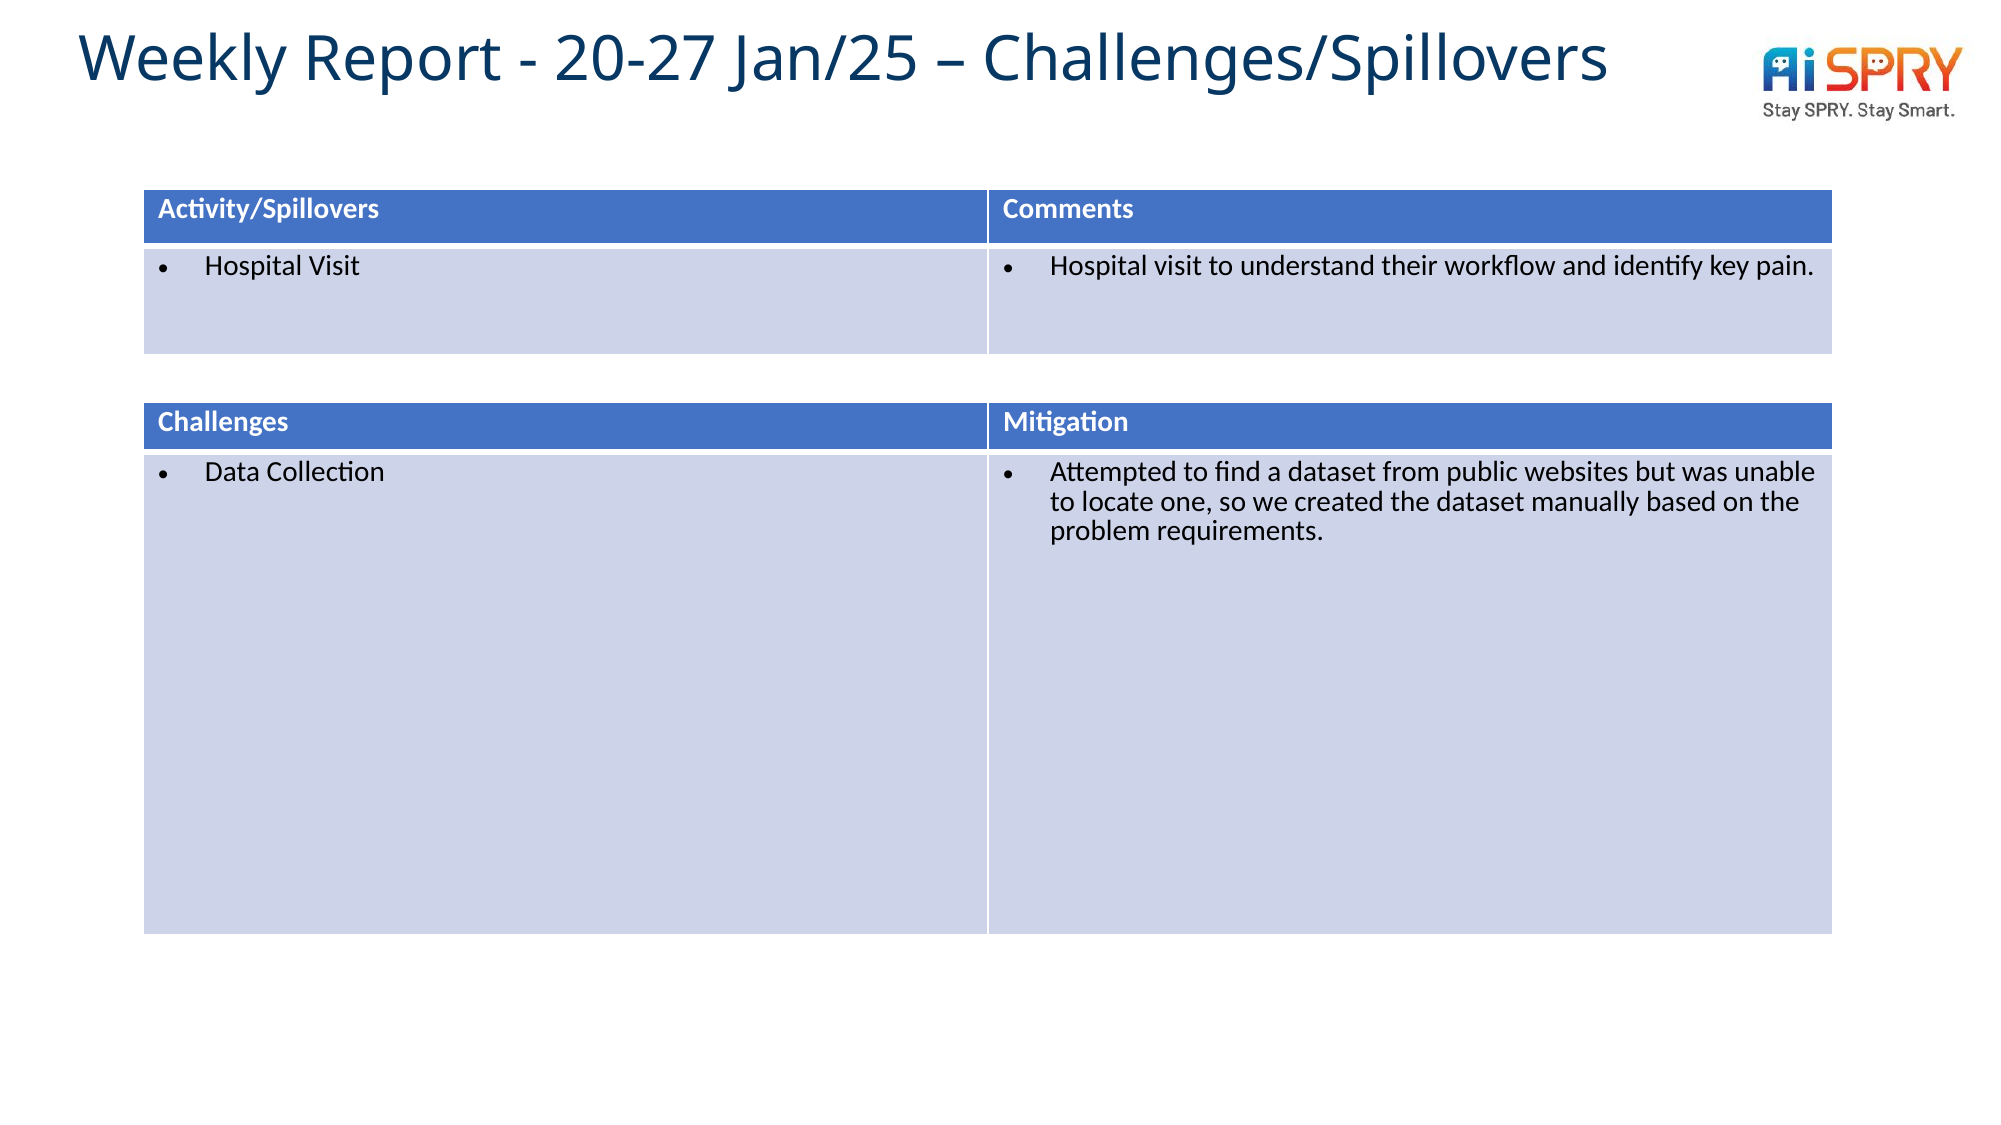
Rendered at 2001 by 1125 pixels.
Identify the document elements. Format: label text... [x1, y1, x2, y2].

table_cell Attempted to find a dataset from public websites but was unable to locate one, so we created the dataset manually based on the problem requirements. [989, 455, 1832, 934]
table_header Comments [989, 190, 1832, 243]
table_header Challenges [144, 403, 987, 449]
title Weekly Report - 20-27 Jan/25 – Challenges/Spillovers [63, 0, 1937, 200]
table_cell Data Collection [144, 455, 987, 934]
table_header Mitigation [989, 403, 1832, 449]
table_header Activity/Spillovers [144, 190, 987, 243]
table_cell Hospital visit to understand their workflow and identify key pain. [989, 249, 1832, 354]
picture [1937, 22, 1987, 146]
table_cell Hospital Visit [144, 249, 987, 354]
